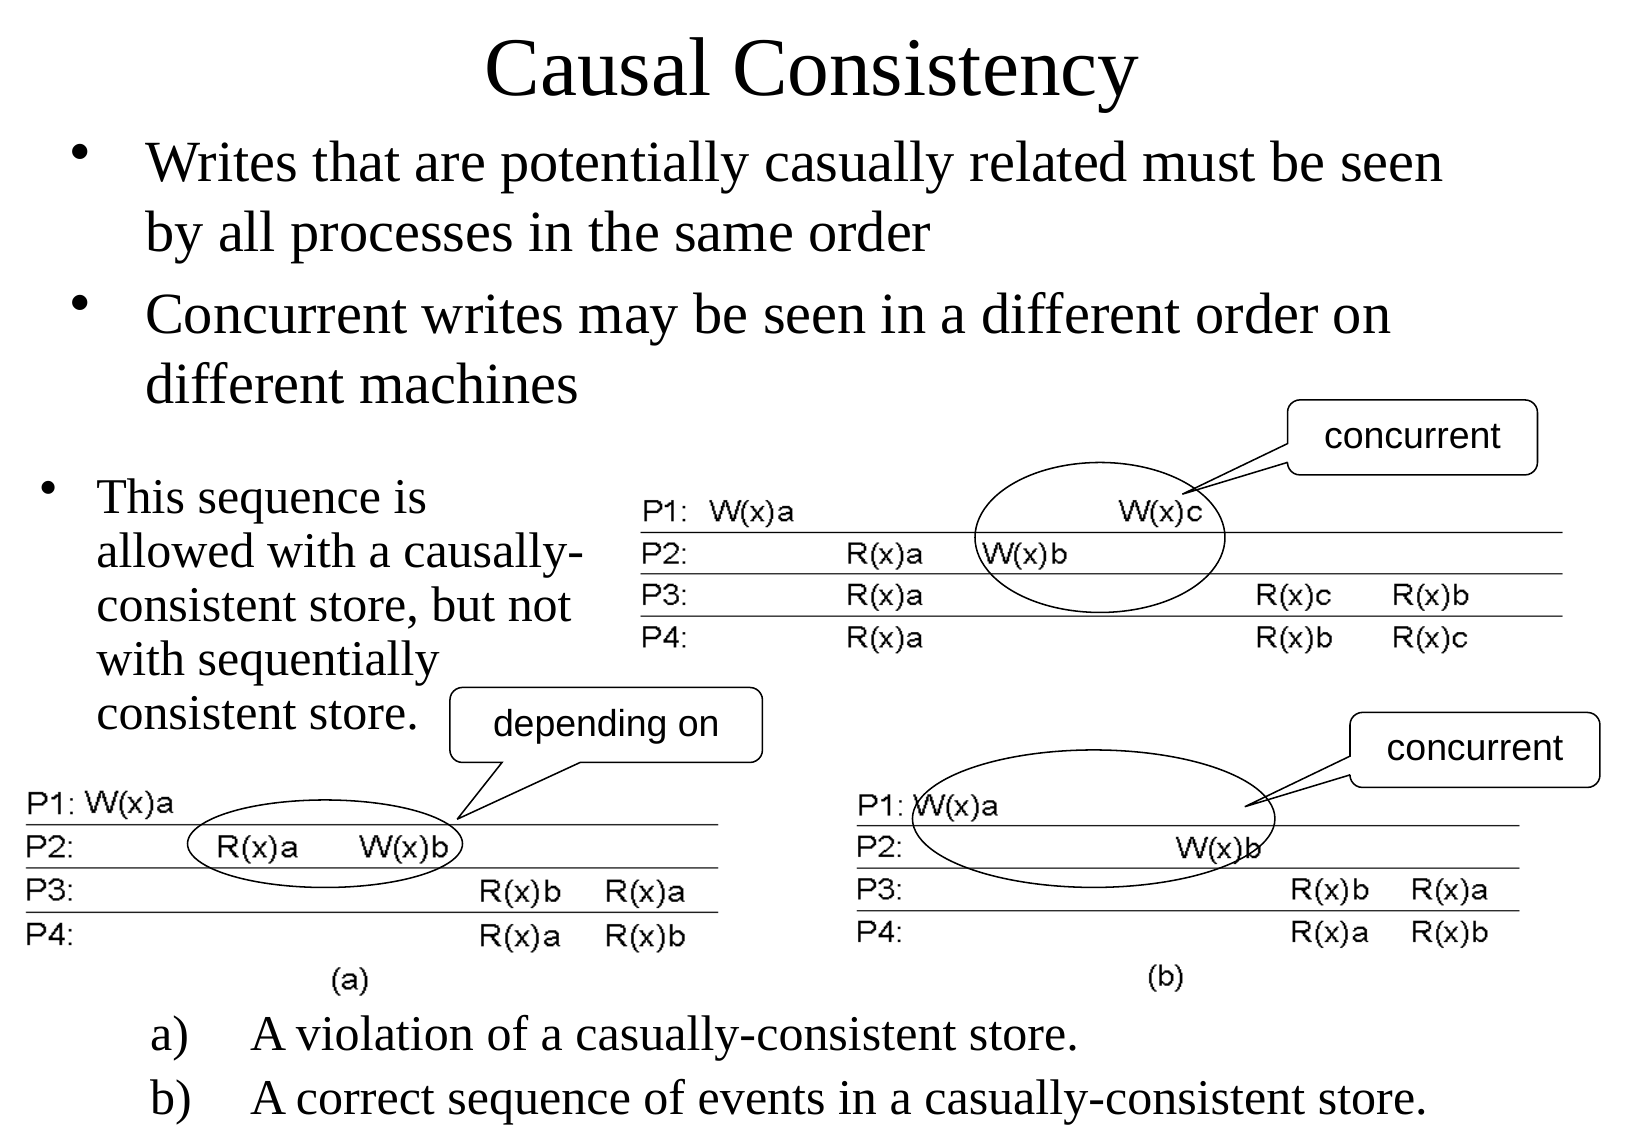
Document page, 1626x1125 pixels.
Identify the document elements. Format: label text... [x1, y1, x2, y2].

text_box depending on [449, 687, 763, 748]
list This sequence is allowed with a causally-consistent store, but not with sequentially consistent store. [24, 462, 610, 748]
text_box concurrent [1253, 399, 1538, 460]
title Causal Consistency [81, 12, 1544, 113]
text_box concurrent [1350, 712, 1600, 752]
picture [612, 462, 1576, 713]
text_box A violation of a casually-consistent store. A correct sequence of events in a casually-consistent store. [135, 1009, 1517, 1100]
text_box Writes that are potentially casually related must be seen by all processes in the same order Concurrent writes may be seen in a different order on different machines [55, 115, 1531, 423]
picture [0, 749, 1626, 1007]
